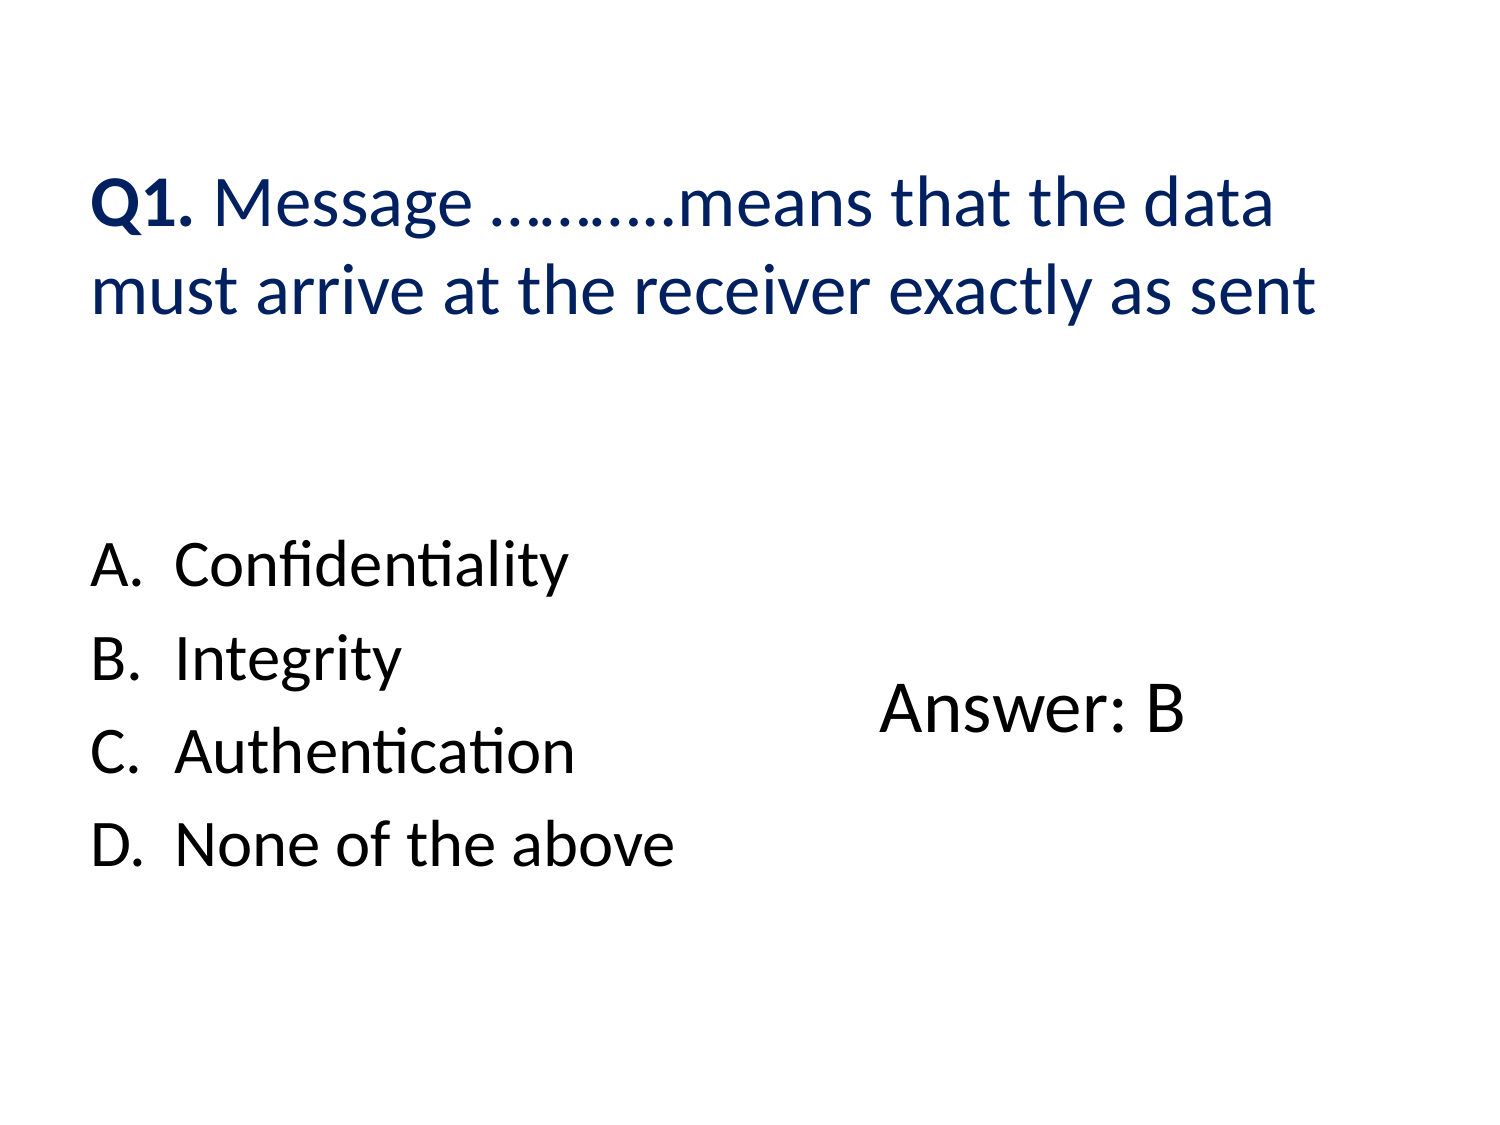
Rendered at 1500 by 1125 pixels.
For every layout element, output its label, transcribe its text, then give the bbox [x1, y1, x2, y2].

title Q1. Message ………..means that the data must arrive at the receiver exactly as sent [75, 45, 1425, 438]
text_box Answer: B [865, 649, 1403, 755]
list Confidentiality Integrity Authentication None of the above [75, 512, 1425, 1005]
